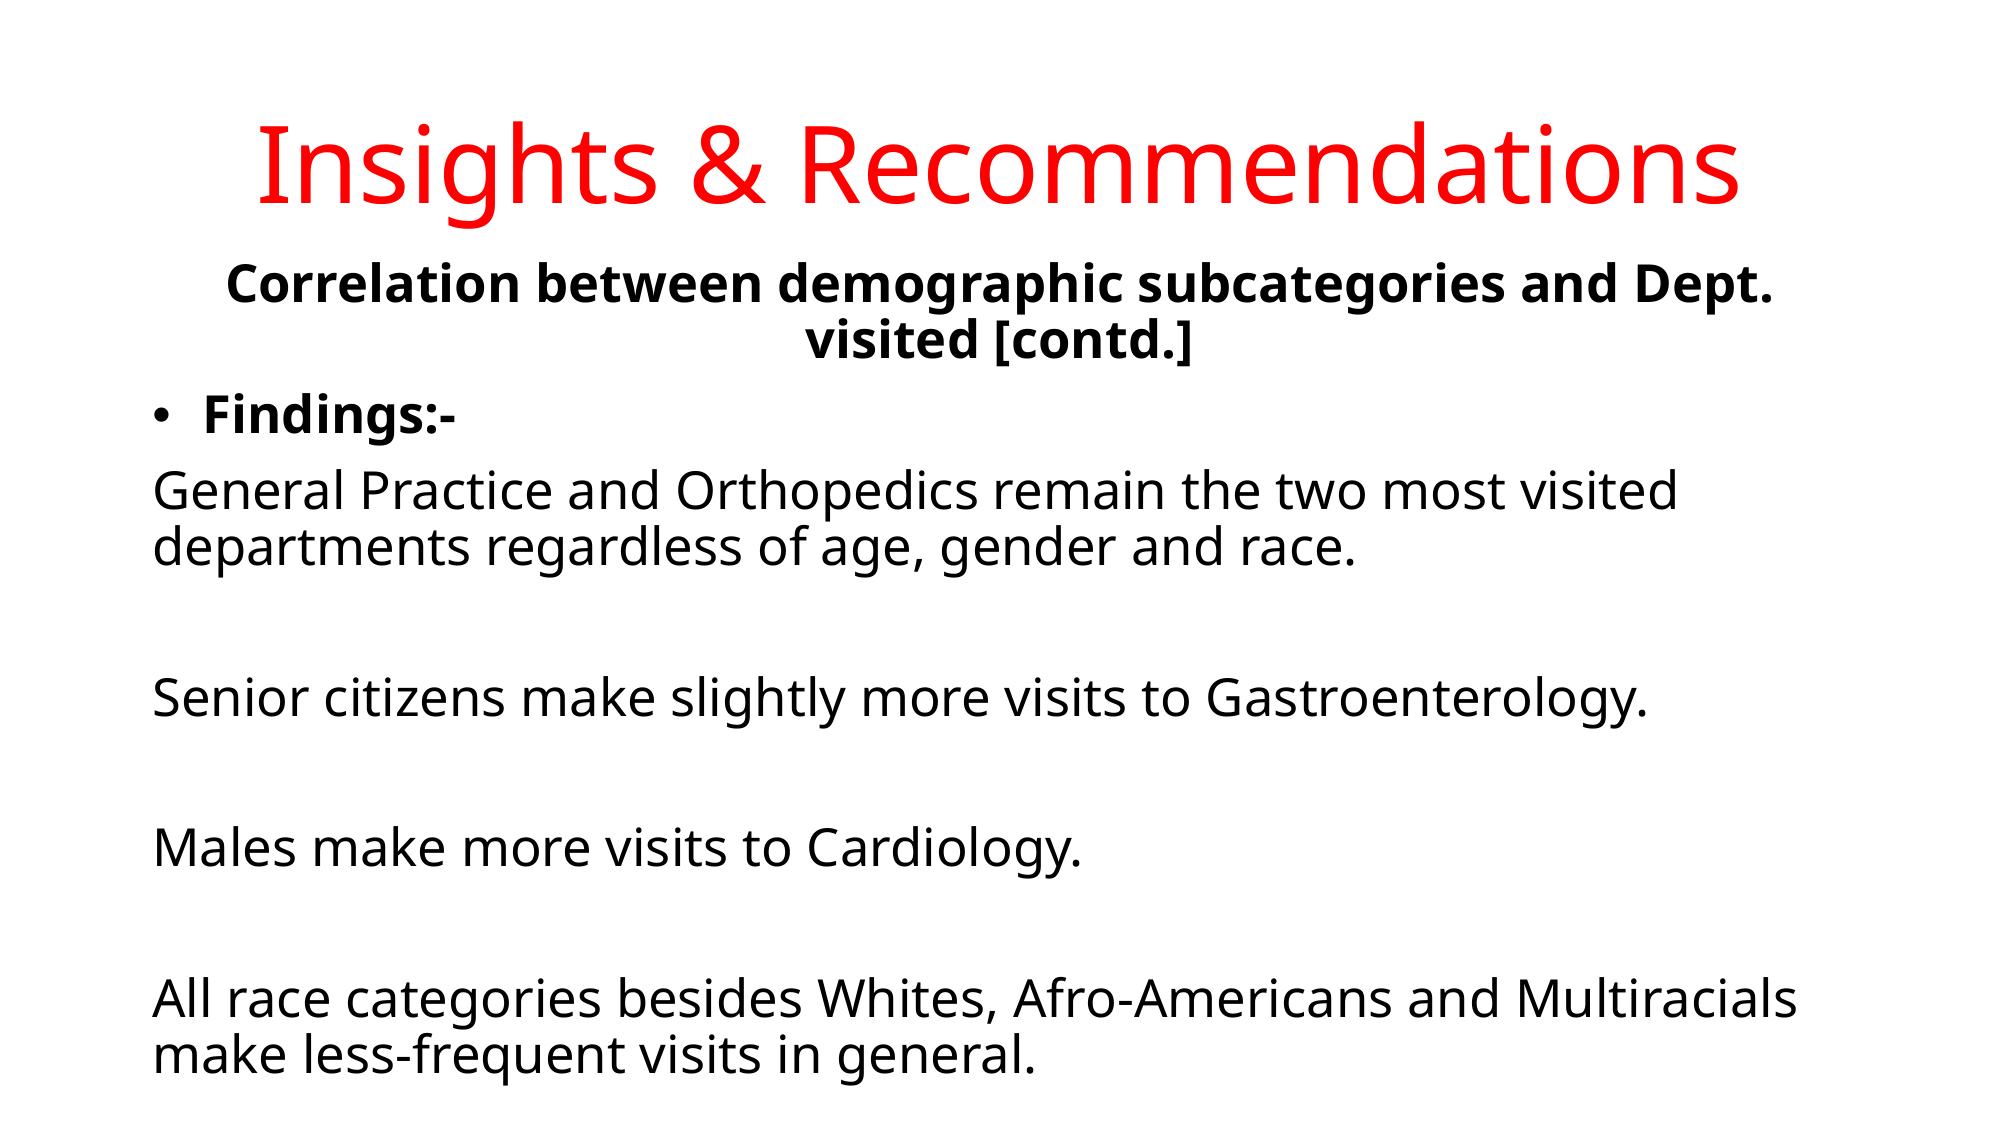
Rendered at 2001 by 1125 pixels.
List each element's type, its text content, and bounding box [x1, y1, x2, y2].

title Insights & Recommendations [137, 59, 1863, 249]
list Correlation between demographic subcategories and Dept. visited [contd.] Findings:- General Practice and Orthopedics remain the two most visited departments regardless of age, gender and race. Senior citizens make slightly more visits to Gastroenterology. Males make more visits to Cardiology. All race categories besides Whites, Afro-Americans and Multiracials make less-frequent visits in general. [137, 249, 1863, 1097]
